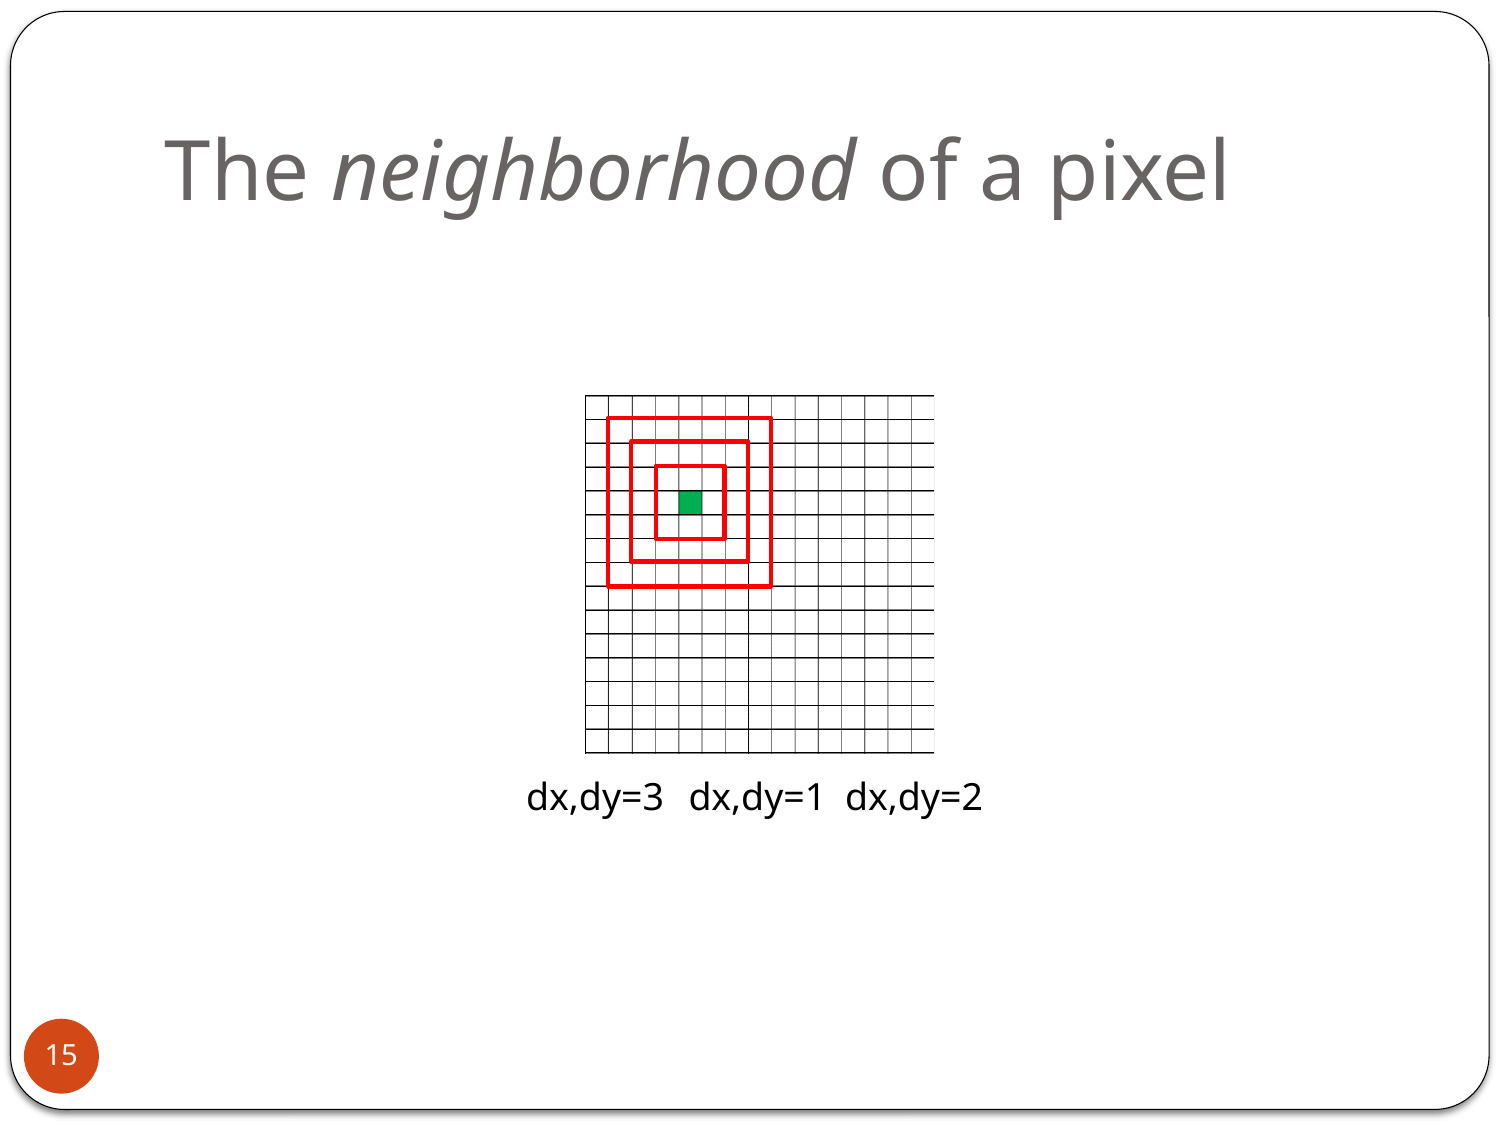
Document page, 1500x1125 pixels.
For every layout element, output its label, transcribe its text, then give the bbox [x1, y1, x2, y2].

text_box dx,dy=2 [830, 765, 1002, 826]
title The neighborhood of a pixel [150, 45, 1425, 233]
text_box dx,dy=1 [683, 765, 830, 826]
picture [584, 393, 935, 754]
text_box dx,dy=3 [511, 765, 683, 826]
slide_number 15 [23, 1018, 99, 1094]
